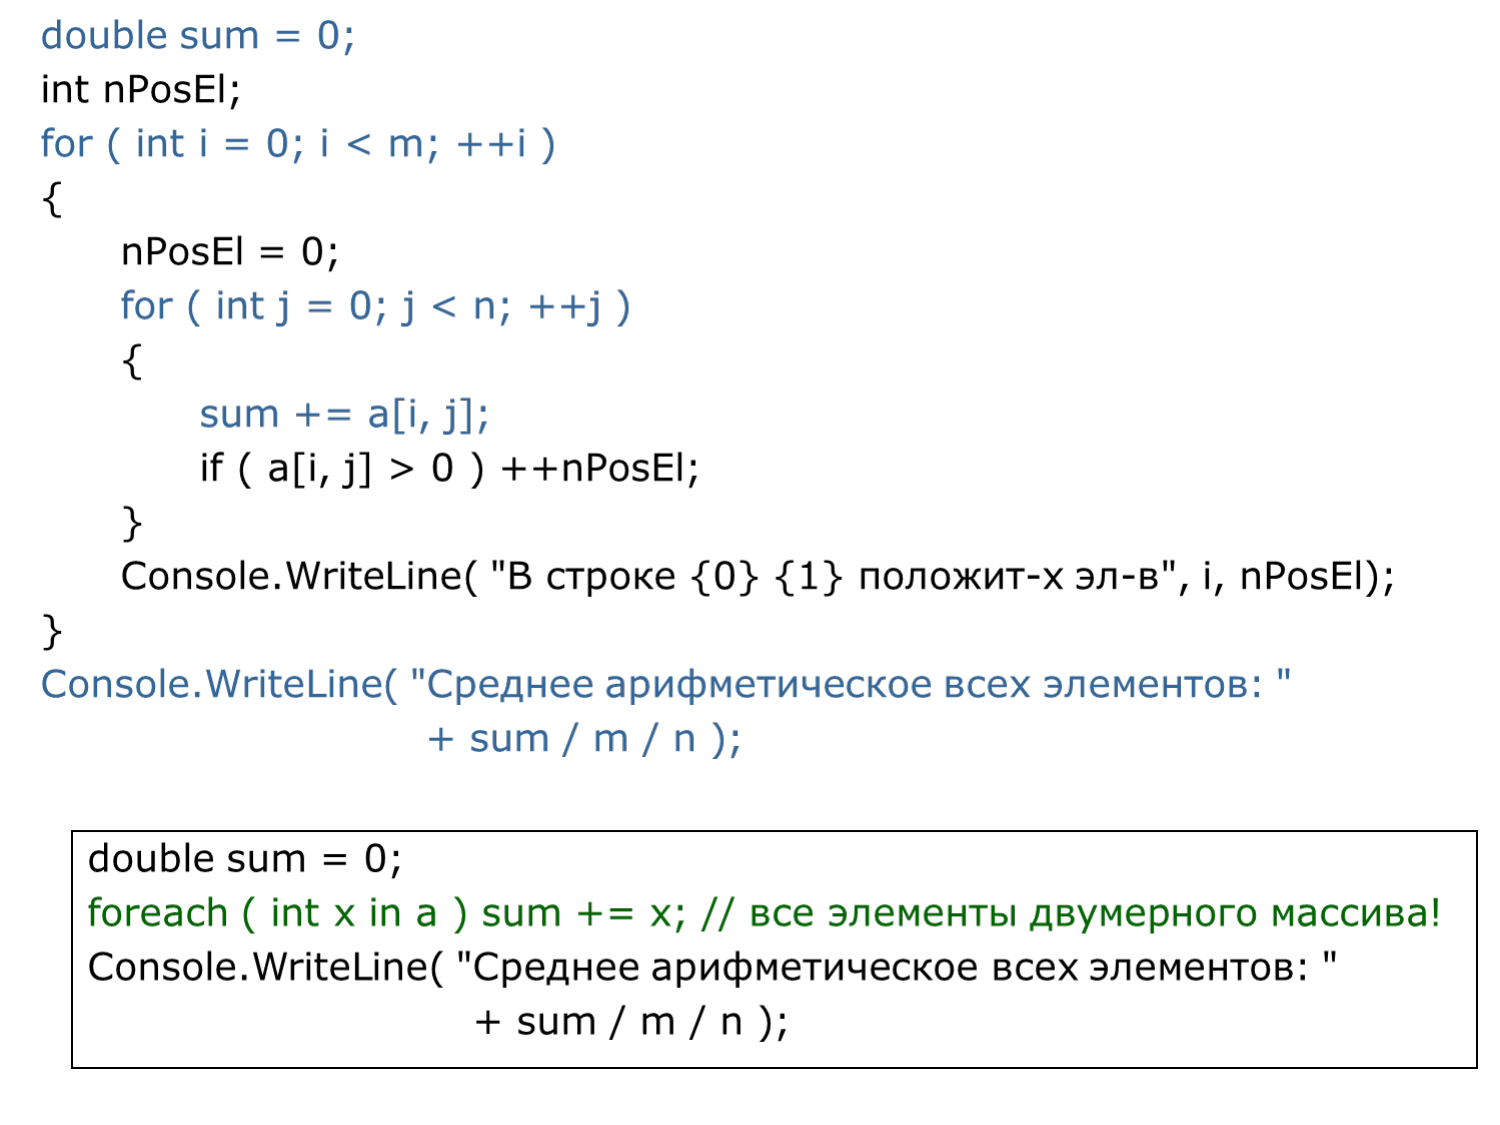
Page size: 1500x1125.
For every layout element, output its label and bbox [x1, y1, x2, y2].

picture [17, 0, 1431, 789]
picture [64, 822, 1479, 1069]
